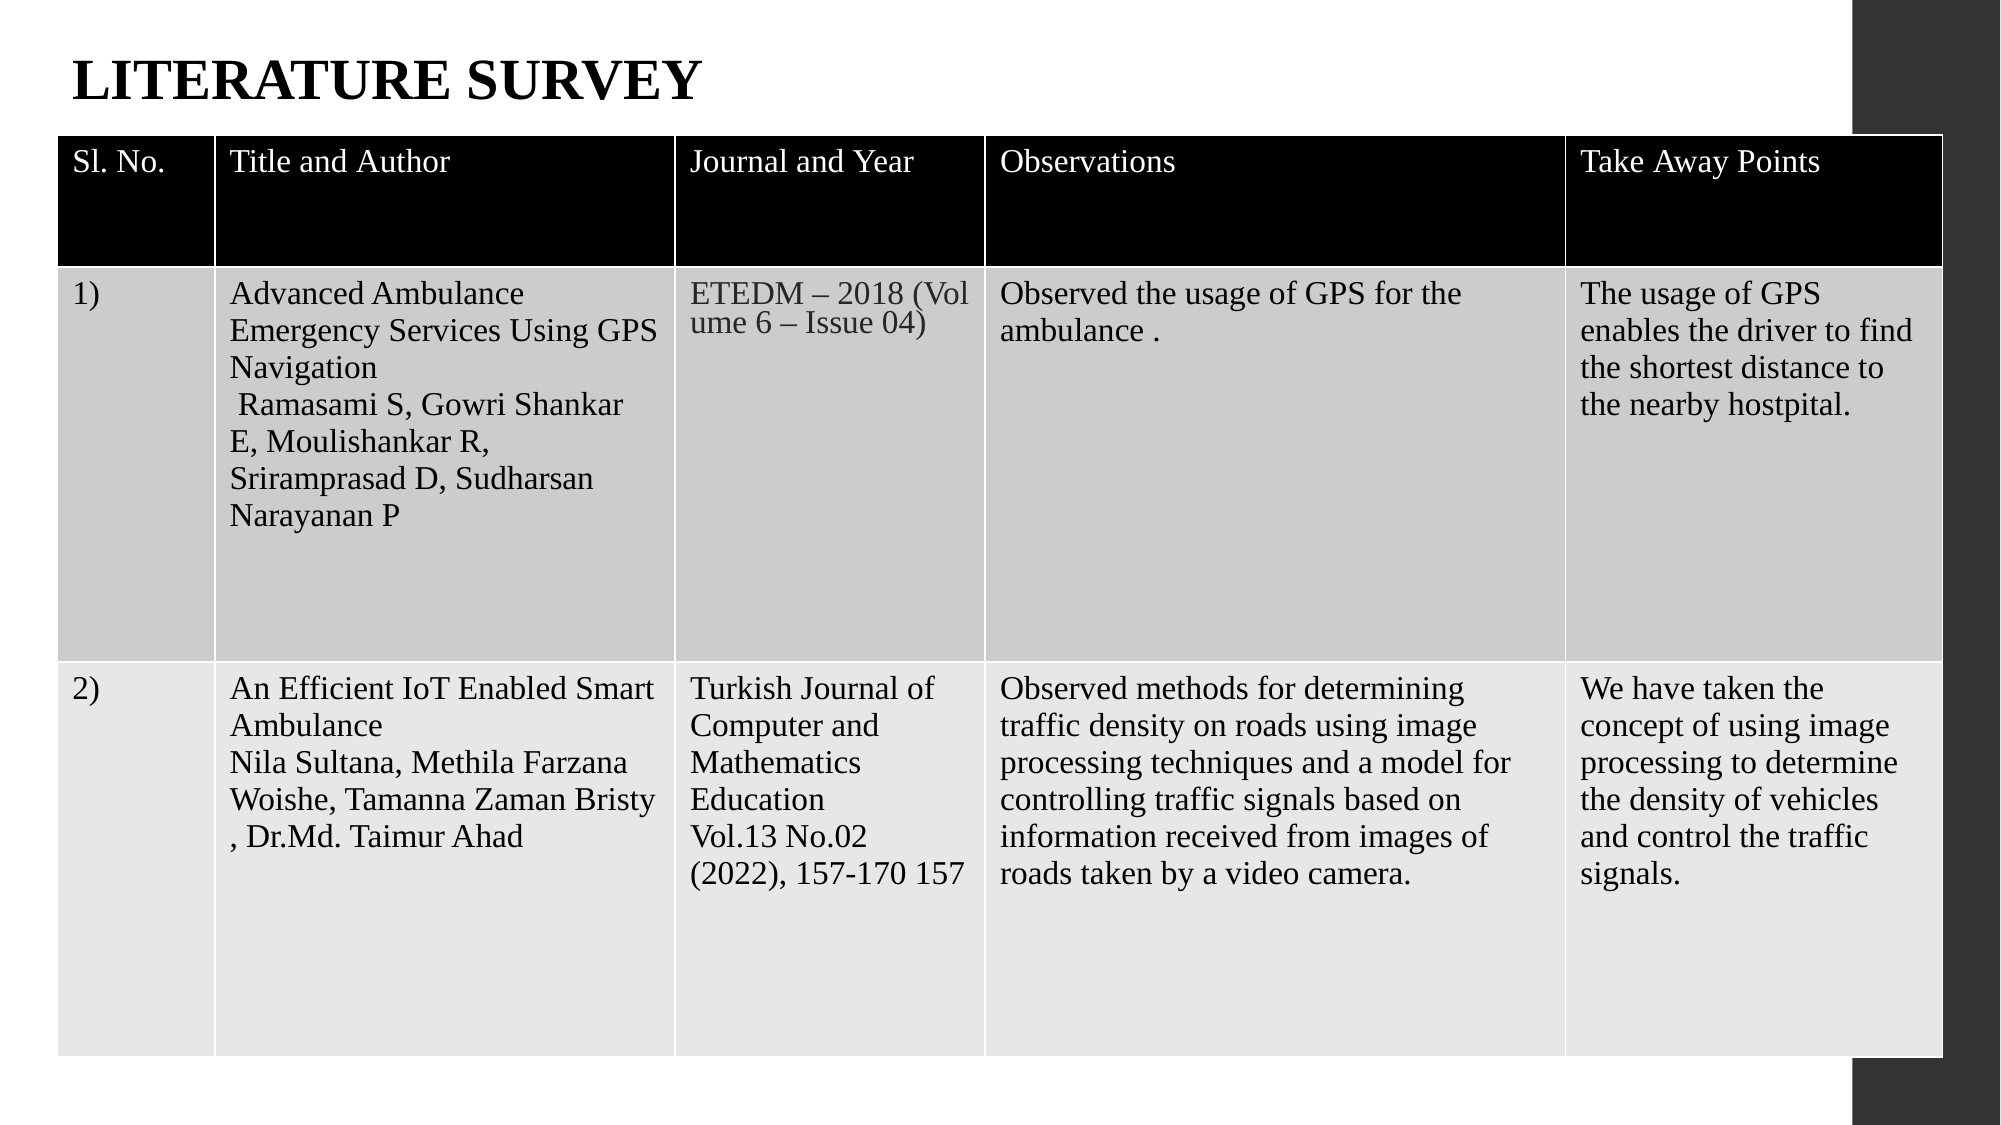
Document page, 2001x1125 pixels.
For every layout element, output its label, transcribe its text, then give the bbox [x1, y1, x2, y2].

table_cell Turkish Journal of Computer and Mathematics Education Vol.13 No.02 (2022), 157-170 157 [676, 663, 984, 1056]
table_cell Observed the usage of GPS for the ambulance . [986, 268, 1565, 661]
table_cell An Efficient IoT Enabled Smart Ambulance Nila Sultana, Methila Farzana Woishe, Tamanna Zaman Bristy , Dr.Md. Taimur Ahad [216, 663, 674, 1056]
table_cell Advanced Ambulance Emergency Services Using GPS Navigation Ramasami S, Gowri Shankar E, Moulishankar R, Sriramprasad D, Sudharsan Narayanan P [216, 268, 674, 661]
table_header Take Away Points [1566, 136, 1942, 266]
table_cell The usage of GPS enables the driver to find the shortest distance to the nearby hostpital. [1566, 268, 1942, 661]
table_cell 1) [58, 268, 214, 661]
table_header Title and Author [216, 136, 674, 266]
table_cell ETEDM – 2018 (Volume 6 – Issue 04) [676, 268, 984, 661]
table_header Sl. No. [58, 136, 214, 266]
table_cell We have taken the concept of using image processing to determine the density of vehicles and control the traffic signals. [1566, 663, 1942, 1056]
text_box LITERATURE SURVEY [57, 33, 2000, 189]
table_header Journal and Year [676, 136, 984, 266]
table_cell 2) [58, 663, 214, 1056]
table_header Observations [986, 136, 1565, 266]
table_cell Observed methods for determining traffic density on roads using image processing techniques and a model for controlling traffic signals based on information received from images of roads taken by a video camera. [986, 663, 1565, 1056]
